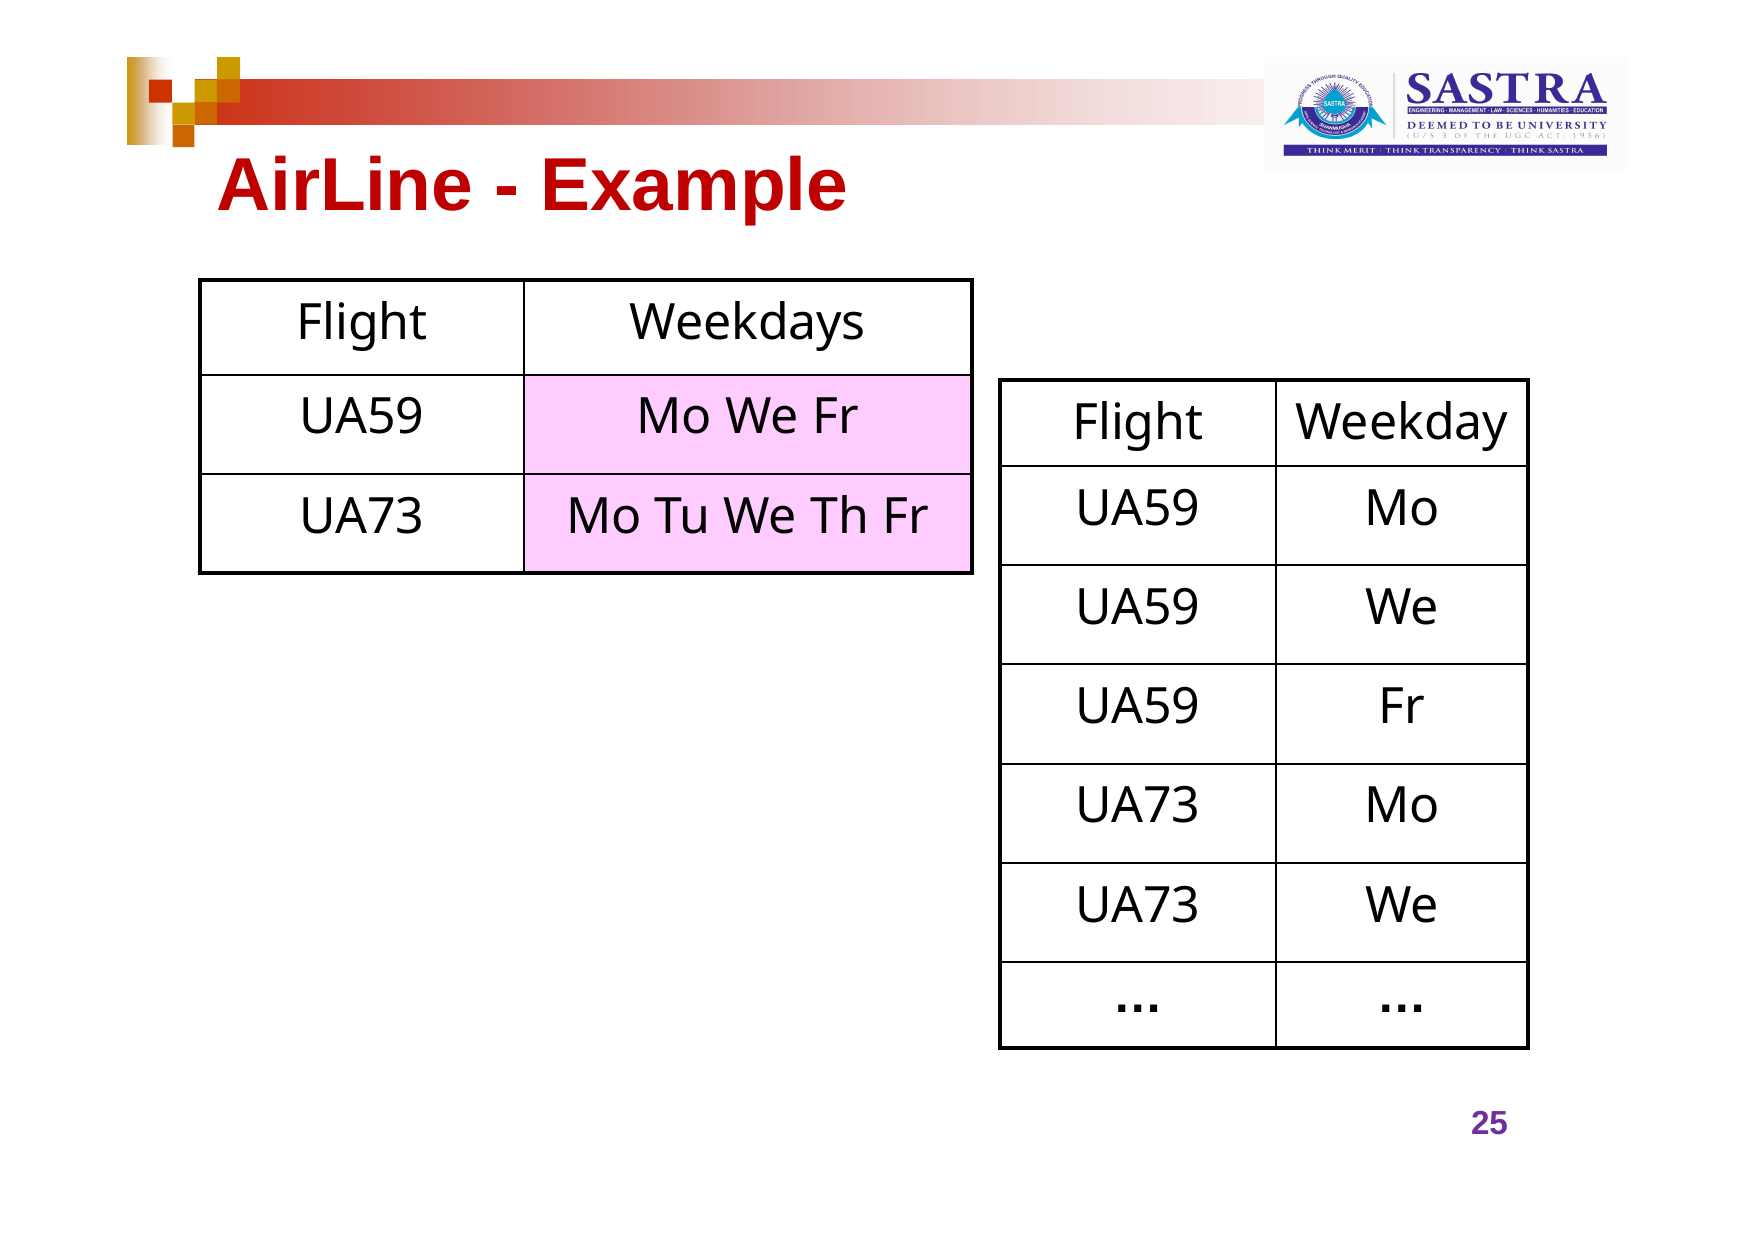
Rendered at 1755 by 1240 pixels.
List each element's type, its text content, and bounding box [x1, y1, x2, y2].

table_cell UA59 [202, 376, 523, 473]
table_cell UA59 [1002, 566, 1275, 663]
table_header Weekday [1277, 382, 1526, 465]
table_cell Mo We Fr [525, 376, 970, 473]
table_cell UA73 [1002, 765, 1275, 862]
table_cell UA59 [1002, 665, 1275, 763]
picture [127, 57, 173, 145]
table_cell … [1002, 963, 1275, 1046]
table_header Weekdays [525, 282, 970, 374]
slide_number 25 [1464, 1102, 1515, 1240]
table_cell Fr [1277, 665, 1526, 763]
table_cell … [1277, 963, 1526, 1046]
table_cell Mo [1277, 765, 1526, 862]
table_cell Mo Tu We Th Fr [525, 475, 970, 571]
table_cell UA73 [202, 475, 523, 571]
table_header Flight [1002, 382, 1275, 465]
table_header Flight [202, 282, 523, 374]
table_cell Mo [1277, 467, 1526, 564]
picture [217, 56, 1628, 170]
table_cell We [1277, 864, 1526, 961]
title AirLine - Example [214, 132, 853, 278]
table_cell UA59 [1002, 467, 1275, 564]
table_cell UA73 [1002, 864, 1275, 961]
table_cell We [1277, 566, 1526, 663]
